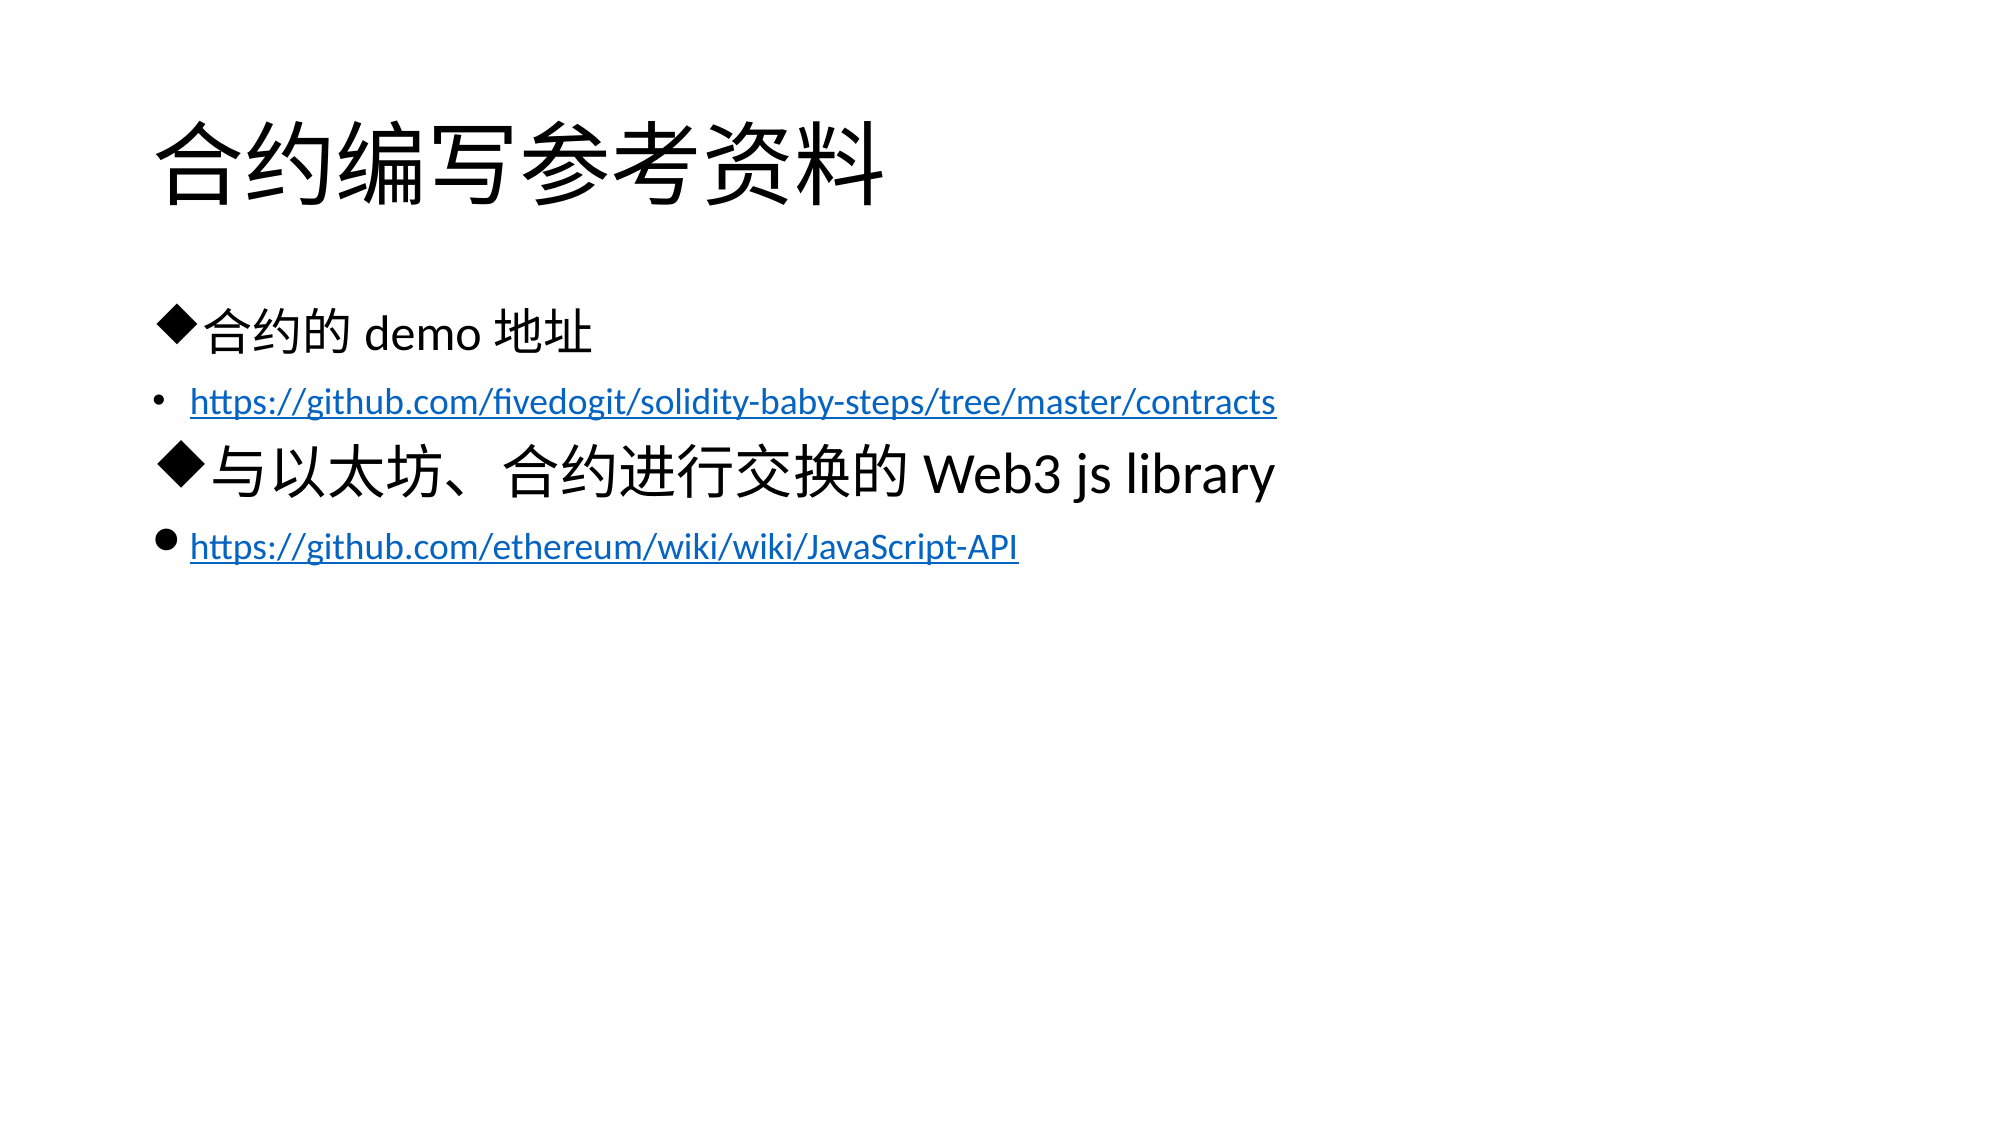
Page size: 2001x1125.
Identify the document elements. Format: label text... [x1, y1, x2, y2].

list 合约的demo地址 https://github.com/fivedogit/solidity-baby-steps/tree/master/contracts 与以太坊、合约进行交换的Web3 js library https://github.com/ethereum/wiki/wiki/JavaScript-API [137, 299, 1863, 881]
title 合约编写参考资料 [137, 59, 1863, 278]
